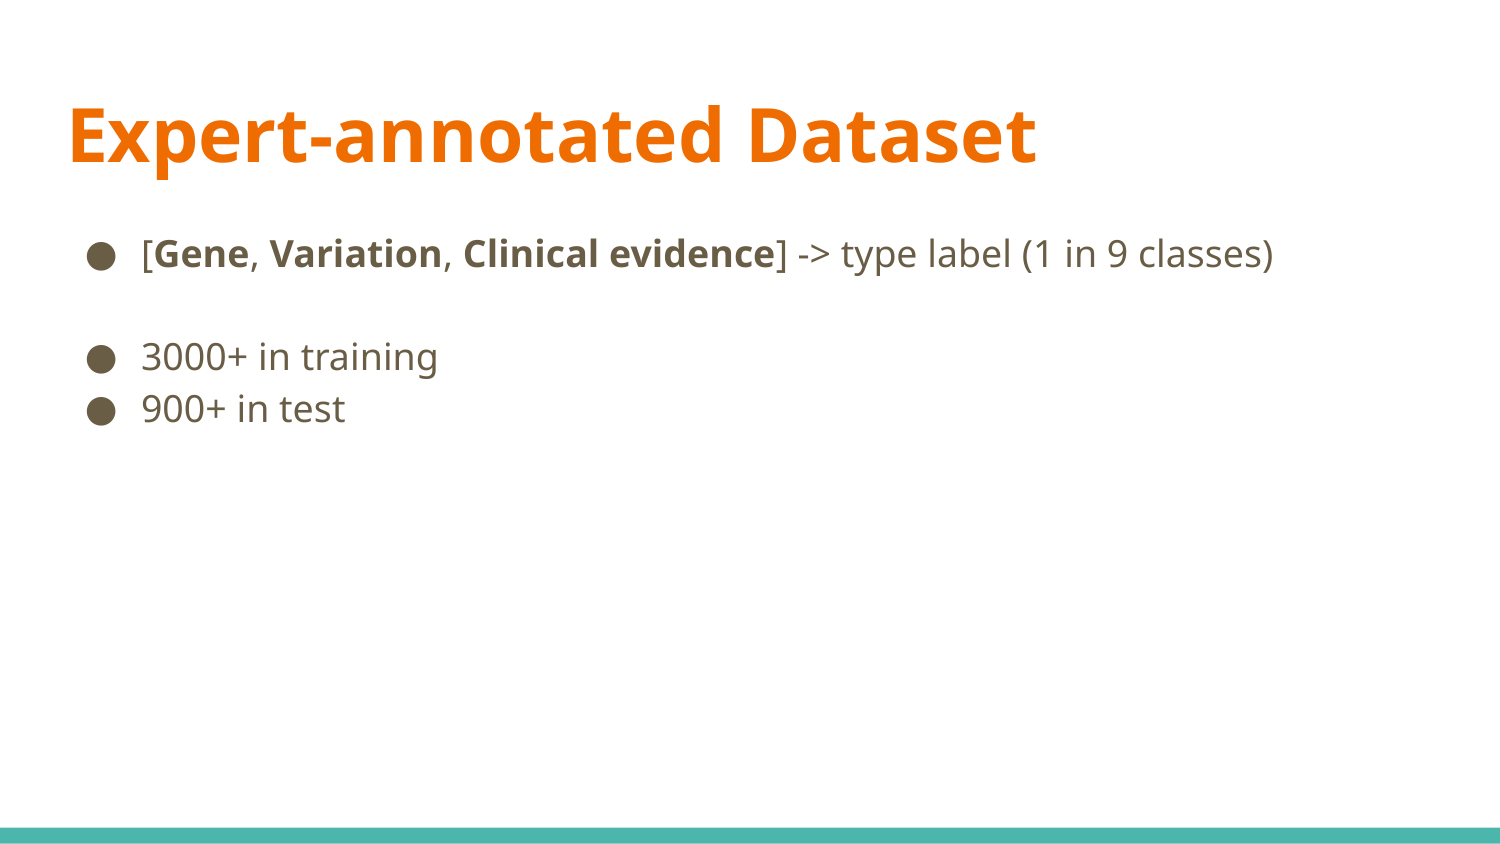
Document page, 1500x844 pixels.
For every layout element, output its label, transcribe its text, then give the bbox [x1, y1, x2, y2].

title Expert-annotated Dataset [51, 72, 1449, 189]
list [Gene, Variation, Clinical evidence] -> type label (1 in 9 classes) 3000+ in training 900+ in test [51, 207, 1449, 750]
